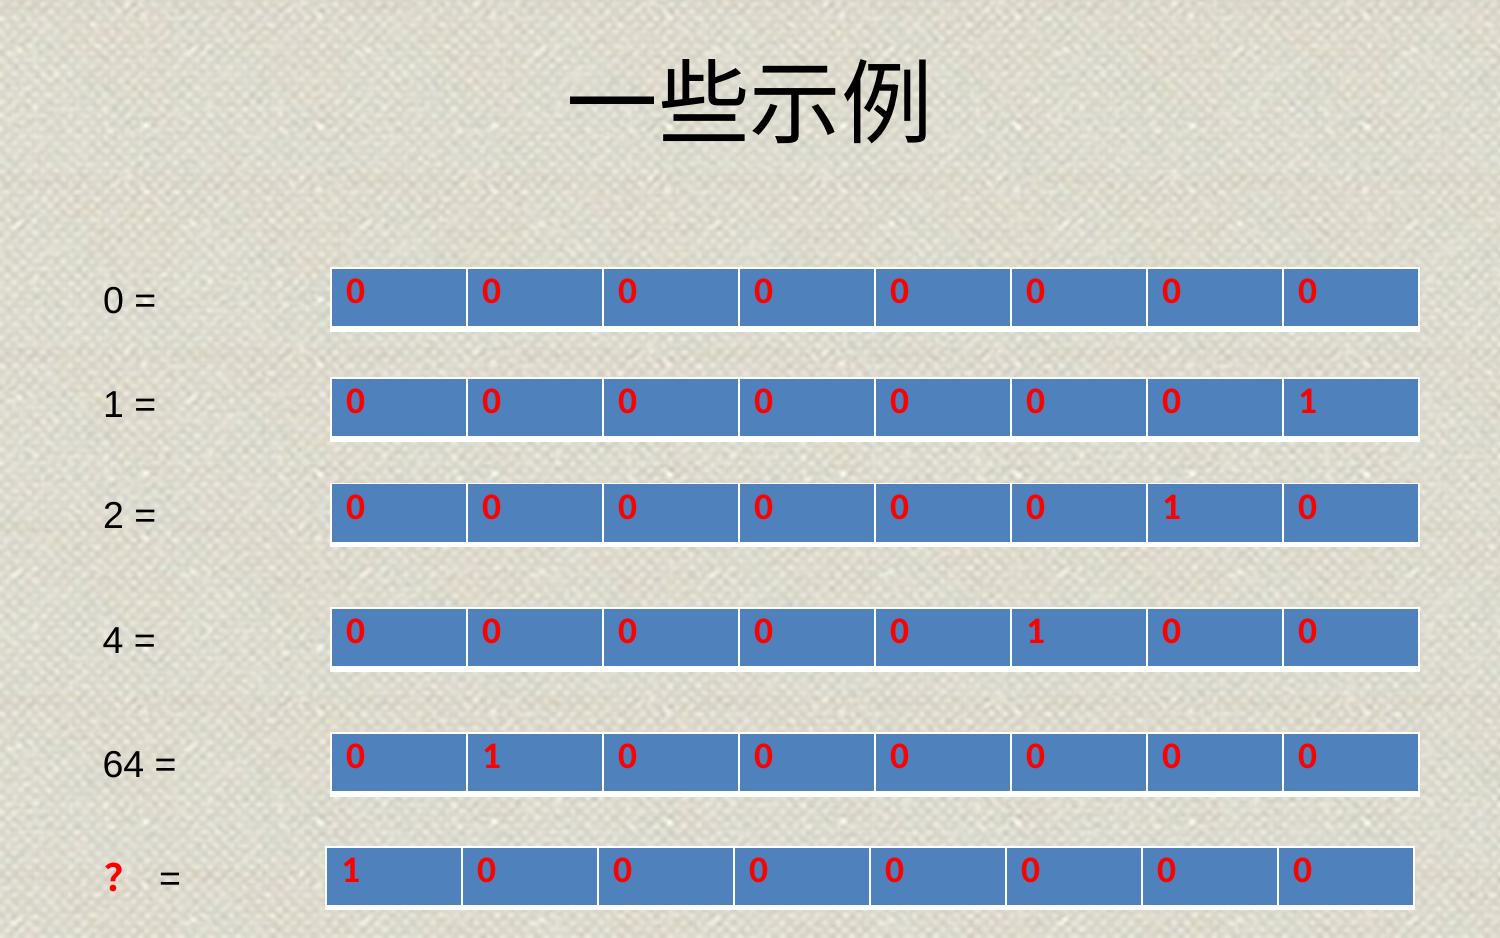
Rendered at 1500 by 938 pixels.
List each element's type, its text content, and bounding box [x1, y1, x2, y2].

table_header 0 [599, 848, 733, 905]
table_header 0 [1143, 848, 1277, 905]
table_header 0 [1284, 734, 1418, 791]
table_header 0 [740, 609, 874, 666]
table_header 0 [1148, 734, 1282, 791]
picture [0, 0, 1500, 938]
table_header 0 [876, 609, 1010, 666]
table_header 0 [332, 269, 466, 326]
table_header 0 [604, 609, 738, 666]
table_header 0 [1012, 379, 1146, 436]
table_header 0 [332, 484, 466, 542]
table_header 0 [876, 269, 1010, 326]
table_header 0 [332, 734, 466, 791]
table_header 0 [1148, 269, 1282, 326]
table_header 0 [604, 484, 738, 542]
table_header 0 [604, 269, 738, 326]
table_header 0 [735, 848, 869, 905]
table_header 1 [1012, 609, 1146, 666]
table_header 0 [871, 848, 1005, 905]
table_header 0 [468, 269, 602, 326]
table_header 1 [1148, 484, 1282, 542]
table_header 0 [1012, 484, 1146, 542]
table_header 0 [604, 734, 738, 791]
text_box 1 = [88, 372, 207, 433]
text_box 0 = [88, 268, 207, 328]
table_header 0 [740, 379, 874, 436]
table_header 0 [740, 269, 874, 326]
table_header 0 [332, 379, 466, 436]
table_header 0 [1148, 379, 1282, 436]
table_header 0 [463, 848, 597, 905]
table_header 0 [468, 484, 602, 542]
table_header 0 [604, 379, 738, 436]
title 一些示例 [75, 37, 1425, 194]
table_header 0 [1007, 848, 1141, 905]
table_header 0 [1012, 734, 1146, 791]
table_header 0 [468, 379, 602, 436]
table_header 0 [468, 609, 602, 666]
table_header 0 [876, 484, 1010, 542]
table_header 0 [876, 379, 1010, 436]
table_header 0 [1284, 484, 1418, 542]
table_header 0 [1279, 848, 1413, 905]
table_header 0 [1012, 269, 1146, 326]
table_header 0 [1284, 269, 1418, 326]
table_header 0 [1284, 609, 1418, 666]
table_header 0 [1148, 609, 1282, 666]
text_box 4 = [87, 608, 206, 669]
table_header 0 [740, 484, 874, 542]
table_header 1 [1284, 379, 1418, 436]
text_box 64 = [87, 732, 206, 793]
table_header 0 [876, 734, 1010, 791]
table_header 1 [468, 734, 602, 791]
table_header 1 [327, 848, 461, 905]
table_header 0 [740, 734, 874, 791]
text_box 2 = [88, 483, 207, 544]
text_box ？ = [89, 847, 208, 907]
table_header 0 [332, 609, 466, 666]
